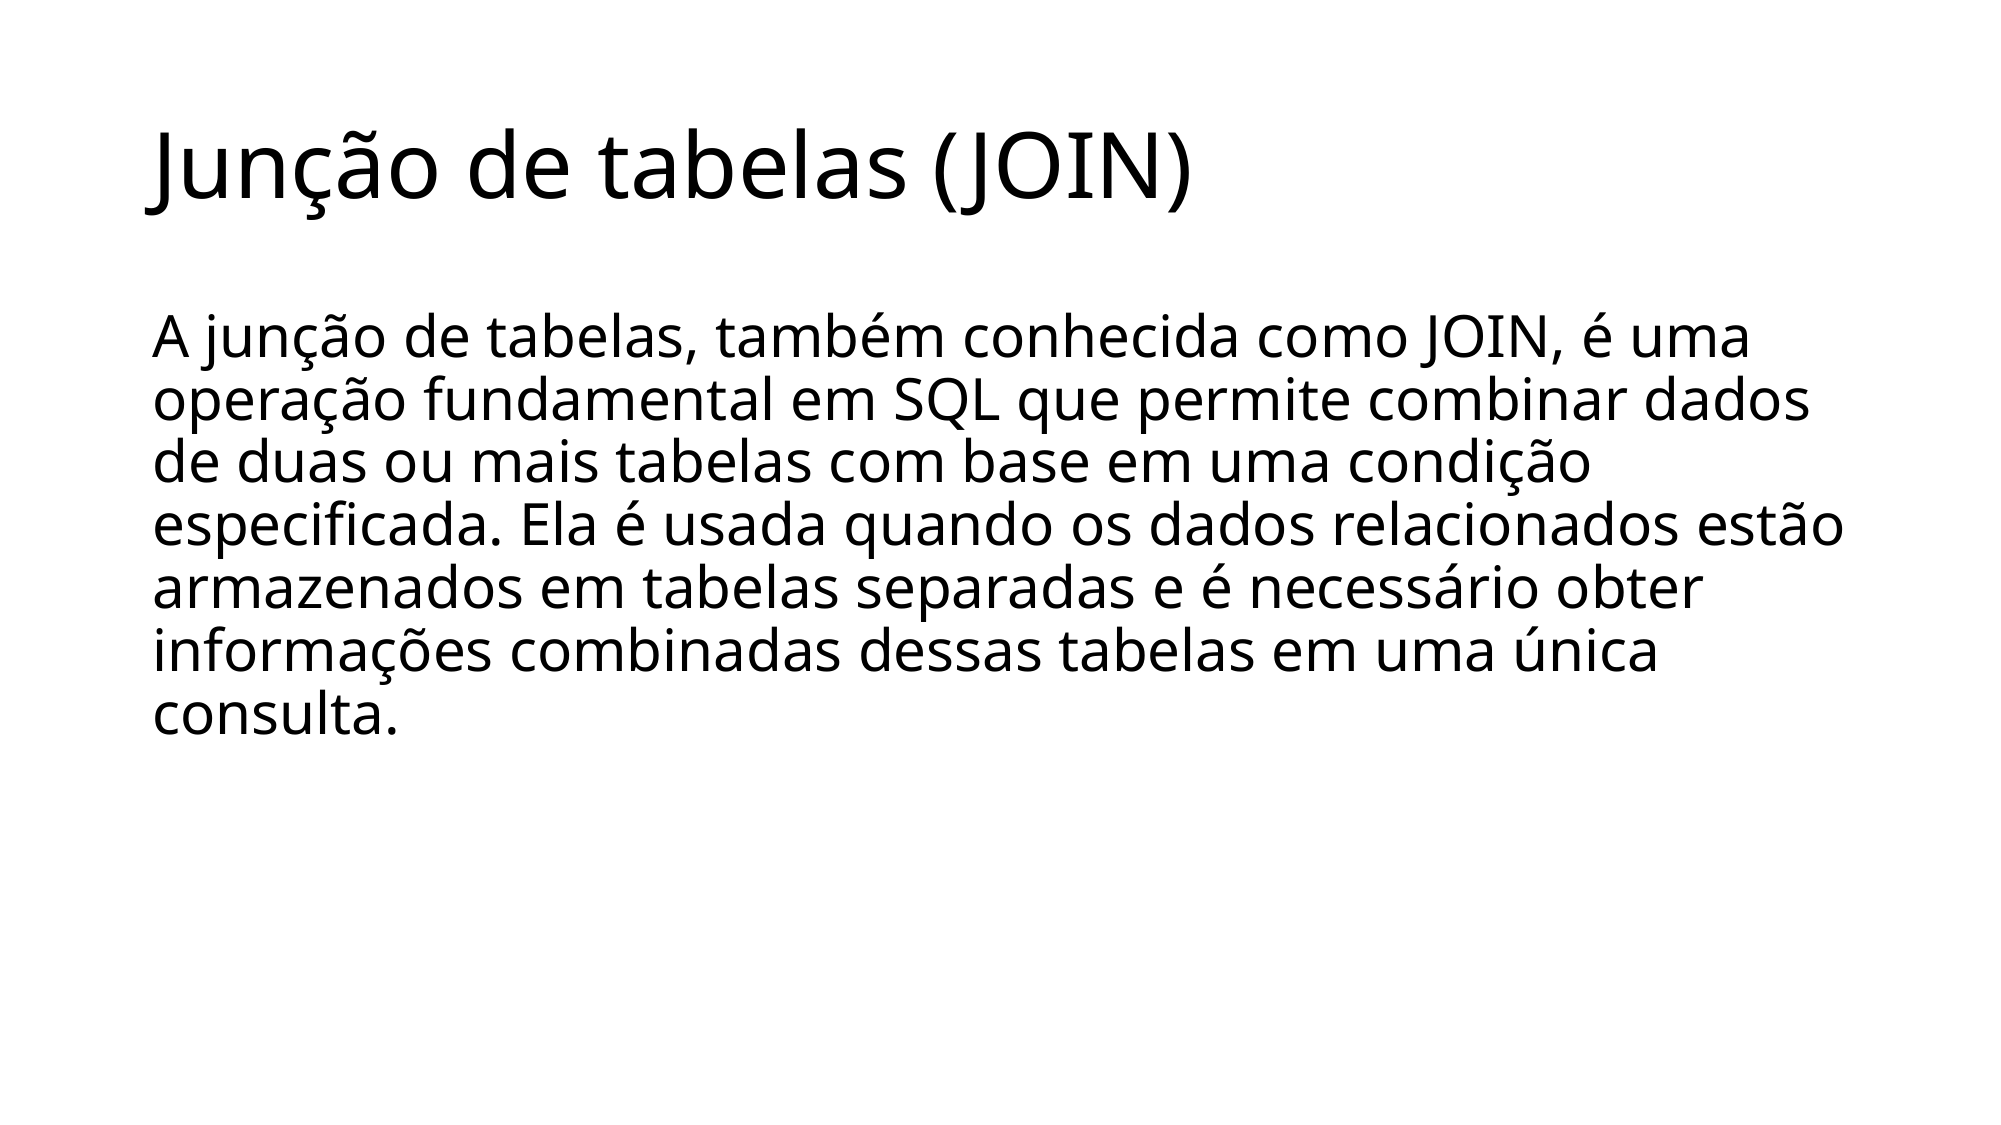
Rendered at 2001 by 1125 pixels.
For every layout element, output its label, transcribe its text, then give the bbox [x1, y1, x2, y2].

list A junção de tabelas, também conhecida como JOIN, é uma operação fundamental em SQL que permite combinar dados de duas ou mais tabelas com base em uma condição especificada. Ela é usada quando os dados relacionados estão armazenados em tabelas separadas e é necessário obter informações combinadas dessas tabelas em uma única consulta. [137, 299, 1863, 1014]
title Junção de tabelas (JOIN) [137, 59, 1863, 278]
